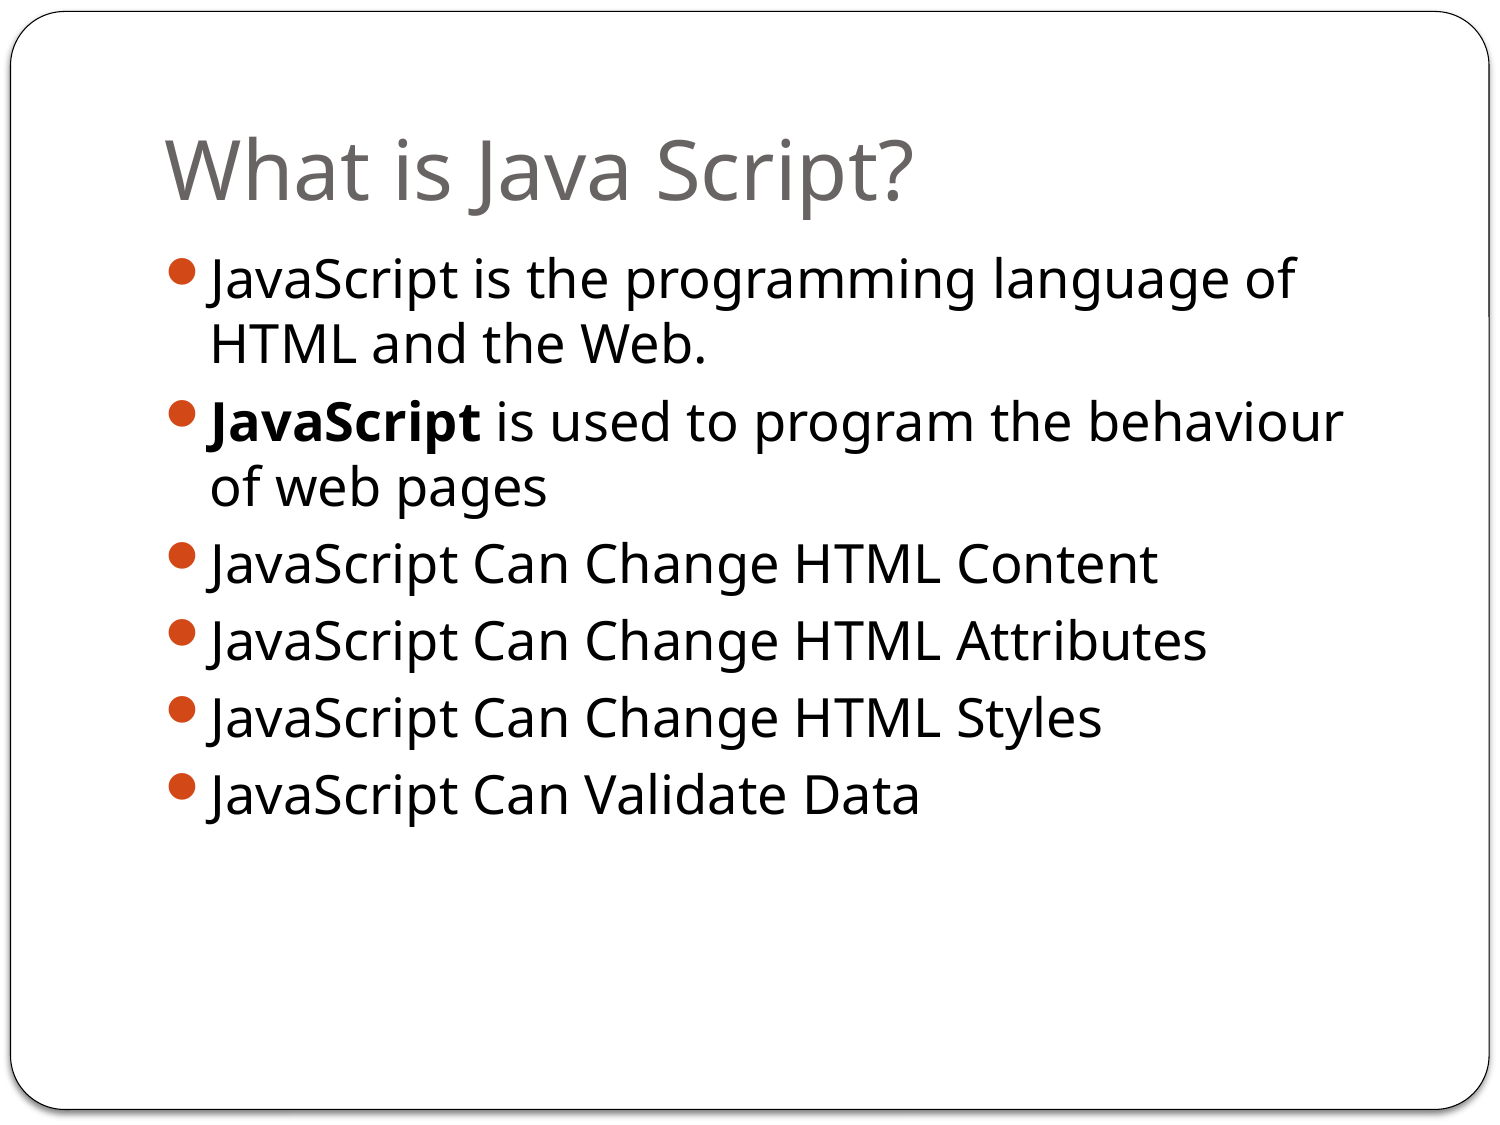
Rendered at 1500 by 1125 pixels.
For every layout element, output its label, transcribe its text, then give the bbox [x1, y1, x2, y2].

title What is Java Script? [150, 45, 1425, 233]
list JavaScript is the programming language of HTML and the Web. JavaScript is used to program the behaviour of web pages JavaScript Can Change HTML Content JavaScript Can Change HTML Attributes JavaScript Can Change HTML Styles JavaScript Can Validate Data [150, 237, 1425, 988]
